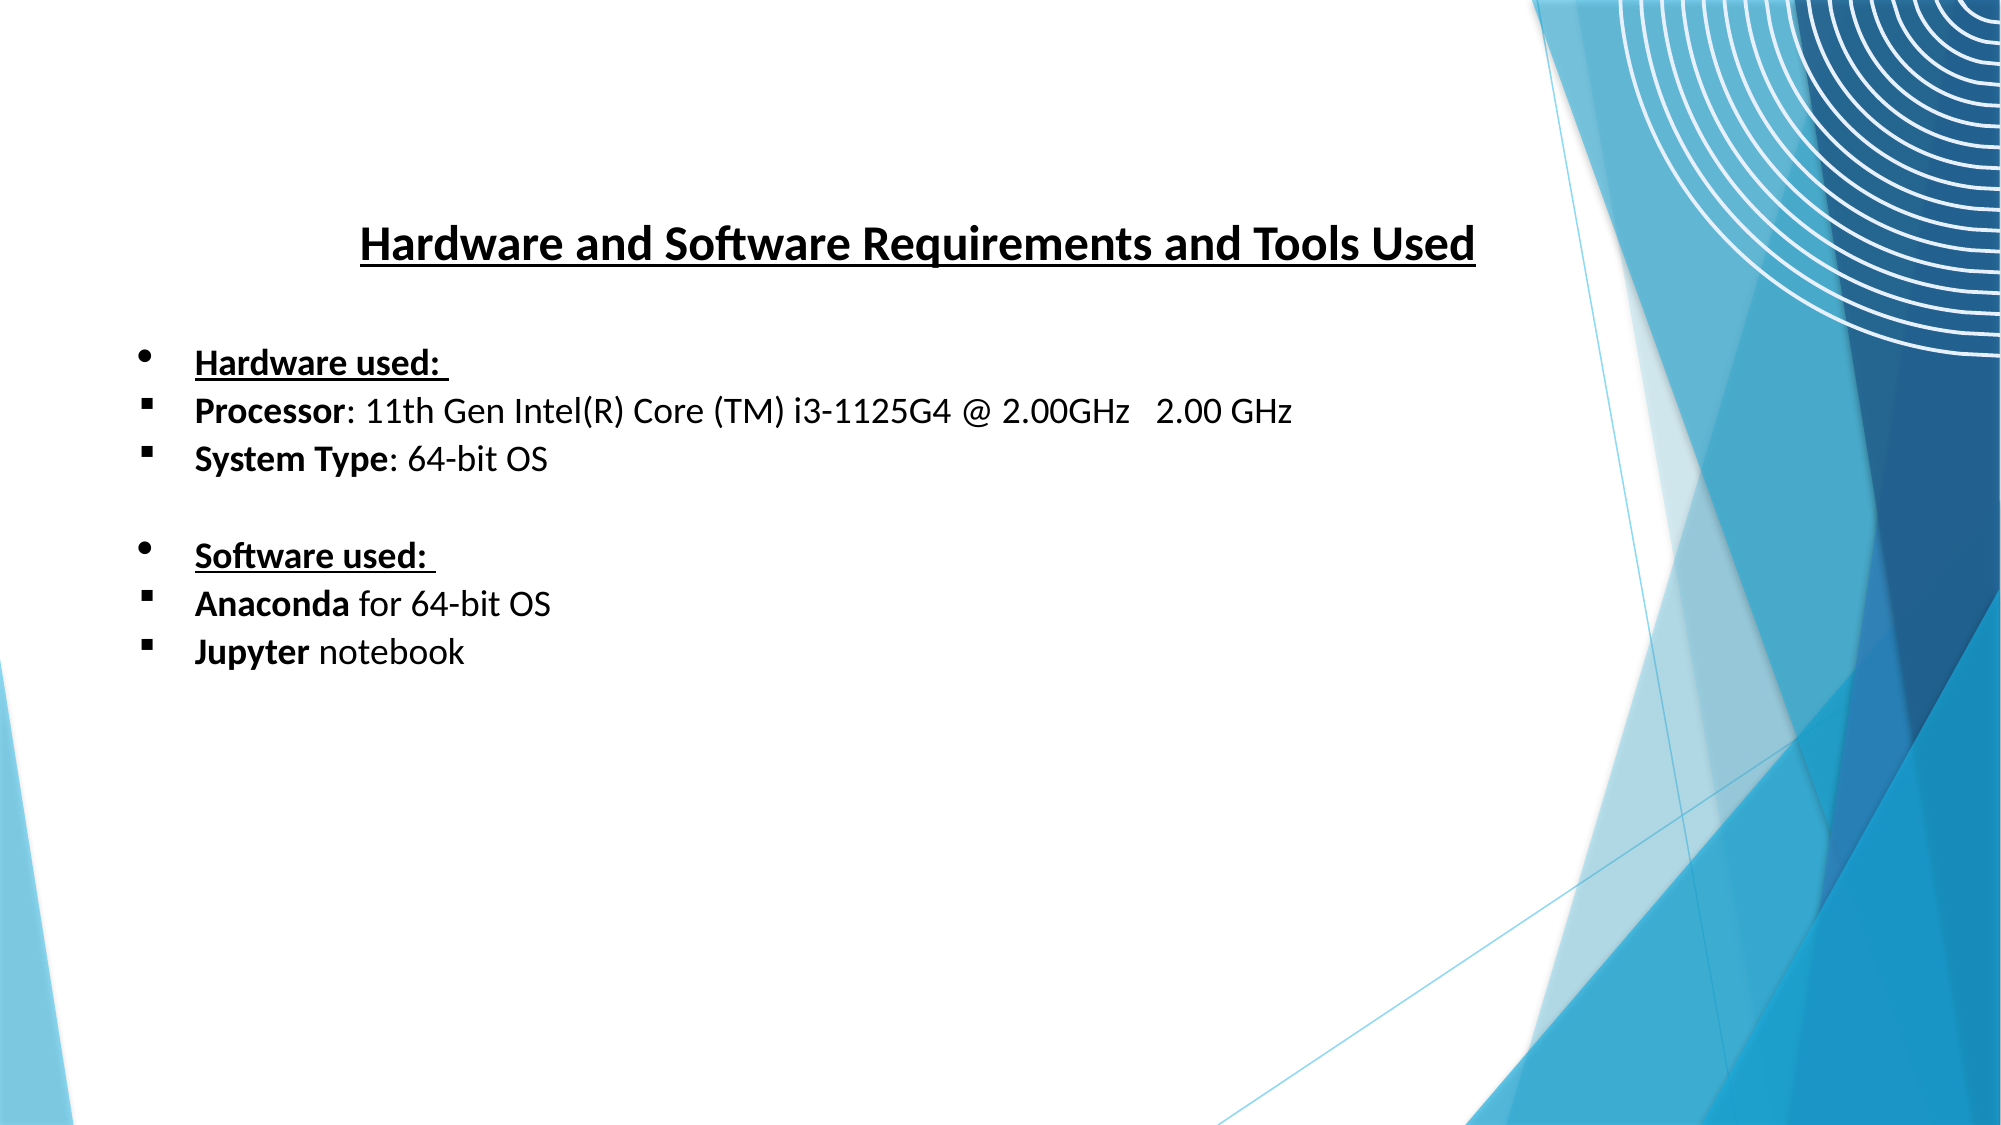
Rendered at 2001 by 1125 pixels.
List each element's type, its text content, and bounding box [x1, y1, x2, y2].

text_box Hardware and Software Requirements and Tools Used Hardware used: Processor: 11th Gen Intel(R) Core (TM) i3-1125G4 @ 2.00GHz 2.00 GHz System Type: 64-bit OS Software used: Anaconda for 64-bit OS Jupyter notebook [123, 199, 1713, 680]
